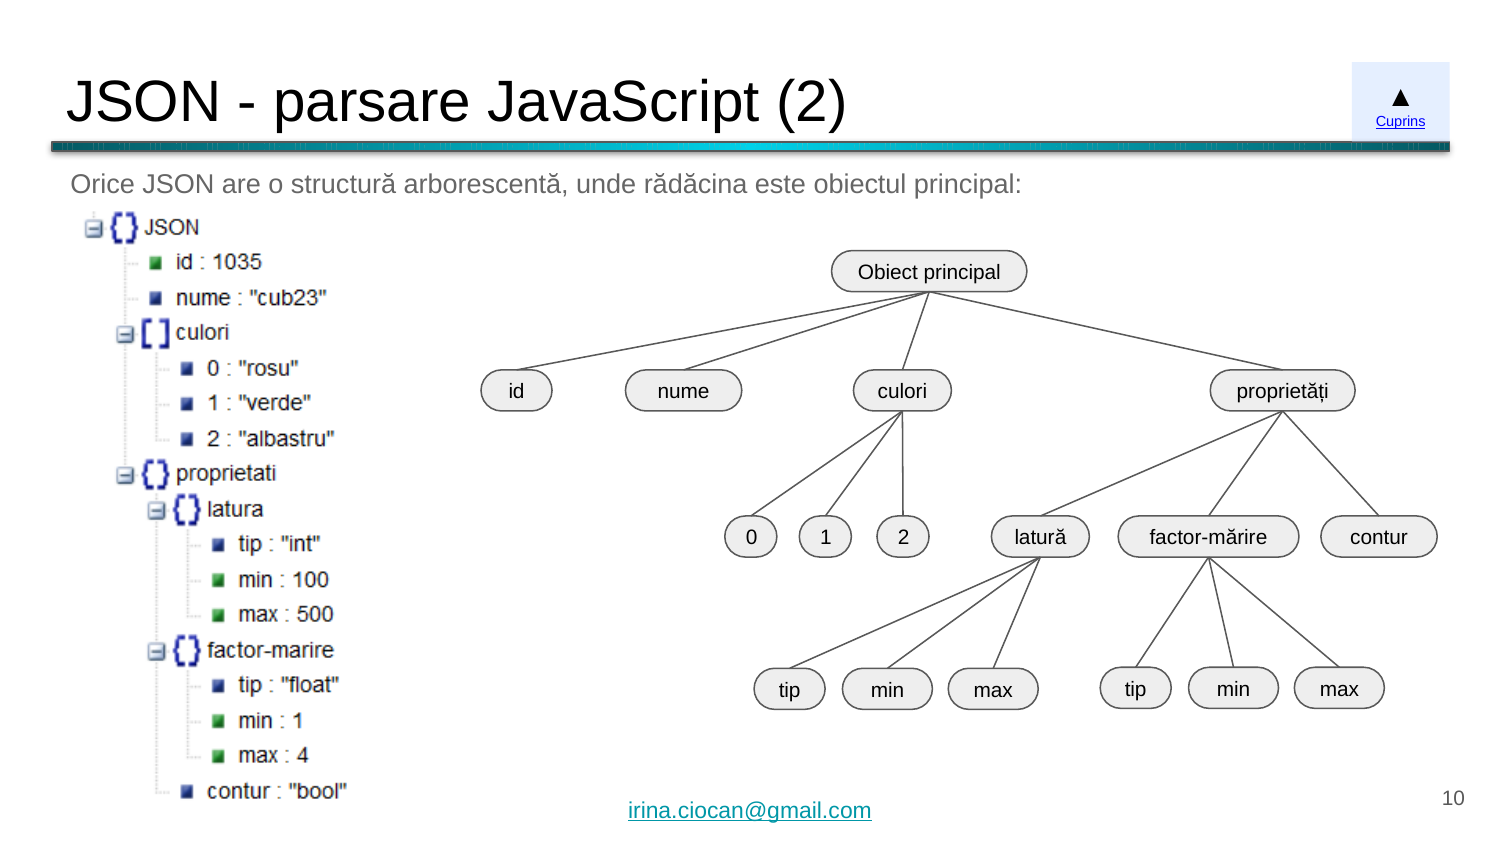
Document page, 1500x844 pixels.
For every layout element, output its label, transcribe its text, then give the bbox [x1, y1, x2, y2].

slide_number ‹#› [1389, 764, 1480, 830]
text_box ▲ Cuprins [1351, 62, 1450, 142]
text_box Orice JSON are o structură arborescentă, unde rădăcina este obiectul principal: [55, 151, 1449, 201]
text_box irina.ciocan@gmail.com [613, 795, 889, 837]
title JSON - parsare JavaScript (2) [51, 48, 1449, 139]
text_box [51, 141, 1450, 151]
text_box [480, 250, 1438, 710]
picture [79, 210, 419, 813]
